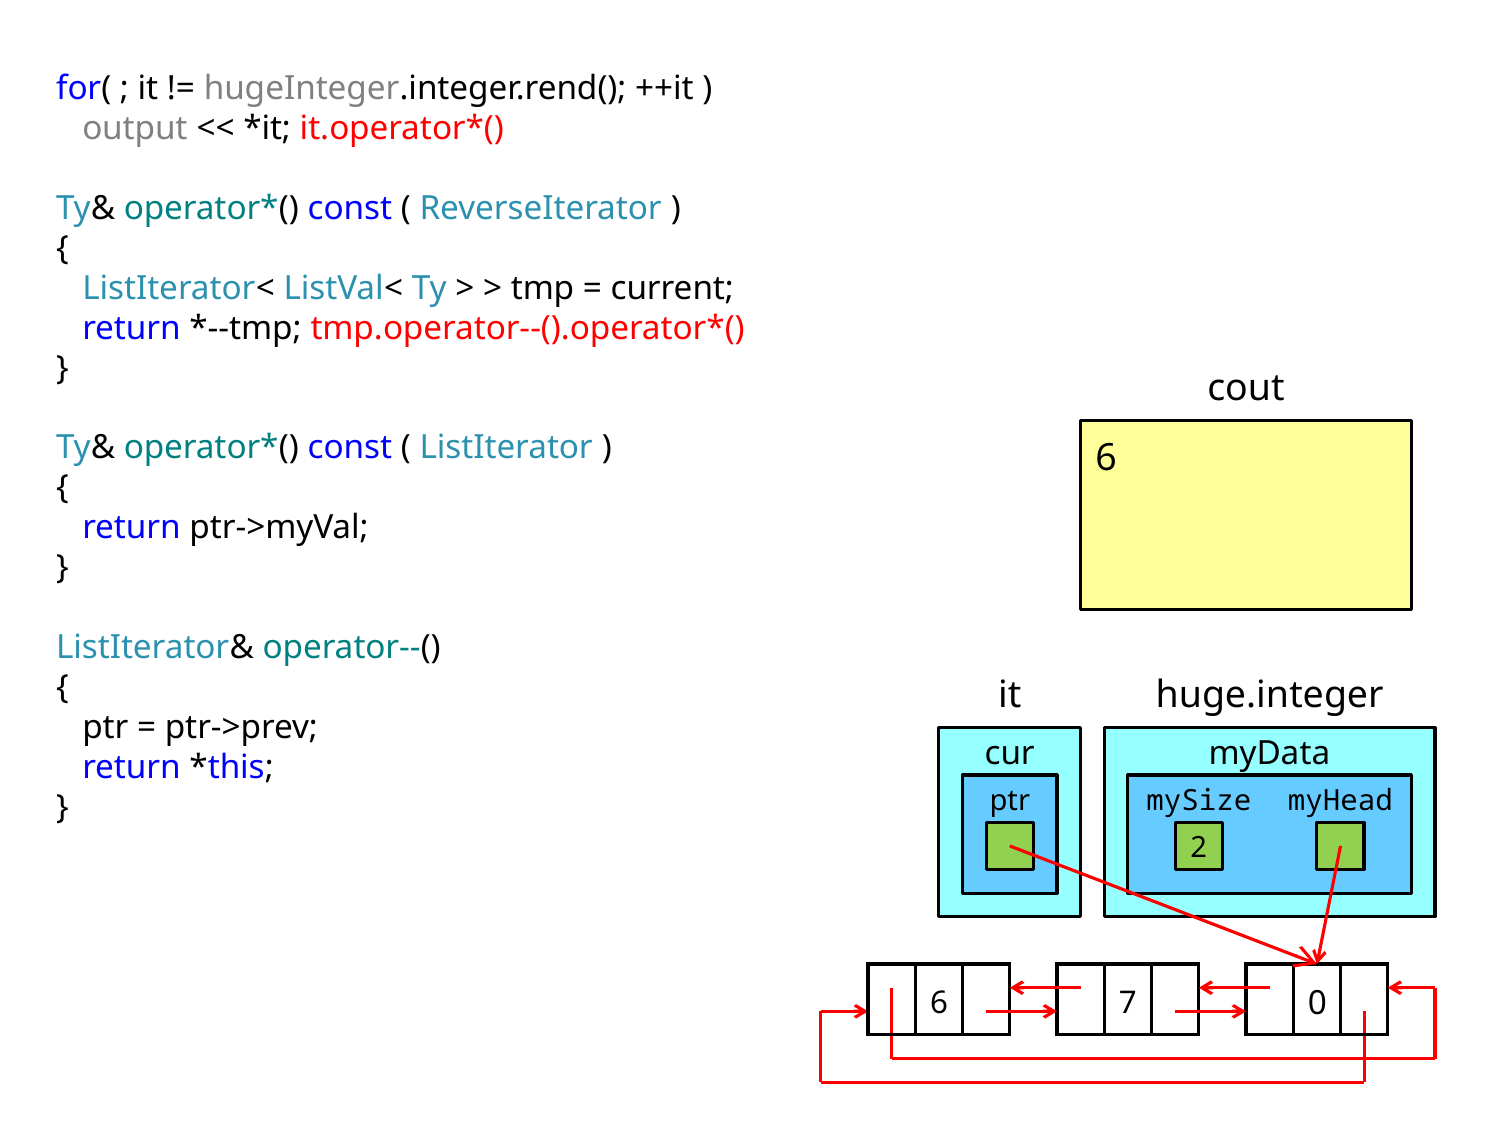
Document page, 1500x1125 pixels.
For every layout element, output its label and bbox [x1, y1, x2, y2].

text_box [1080, 349, 1412, 610]
list [41, 66, 1459, 870]
text_box [820, 656, 1436, 1083]
